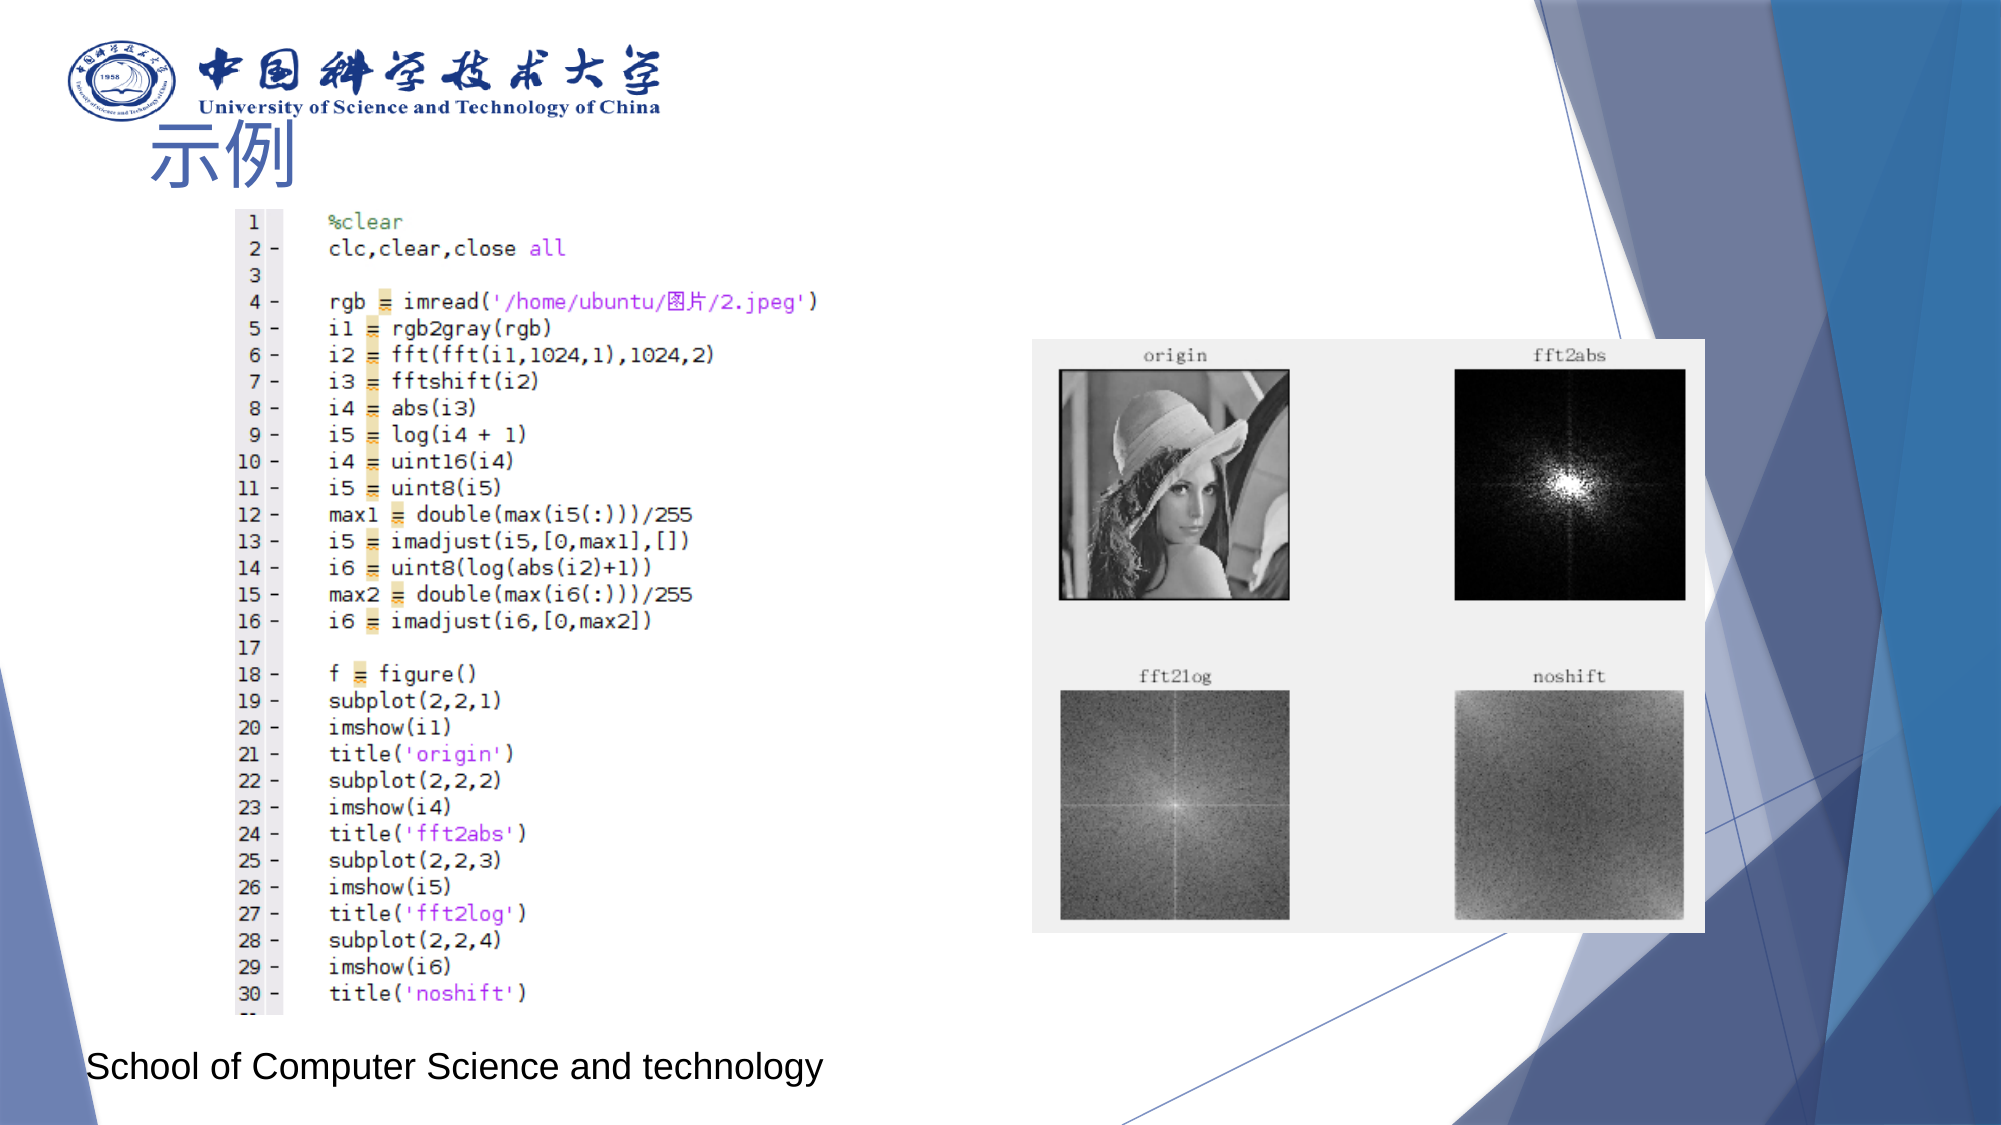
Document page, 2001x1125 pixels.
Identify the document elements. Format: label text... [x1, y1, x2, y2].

picture [235, 208, 826, 1015]
picture [23, 18, 706, 144]
title 示例 [133, 99, 1522, 317]
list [1031, 339, 1705, 933]
